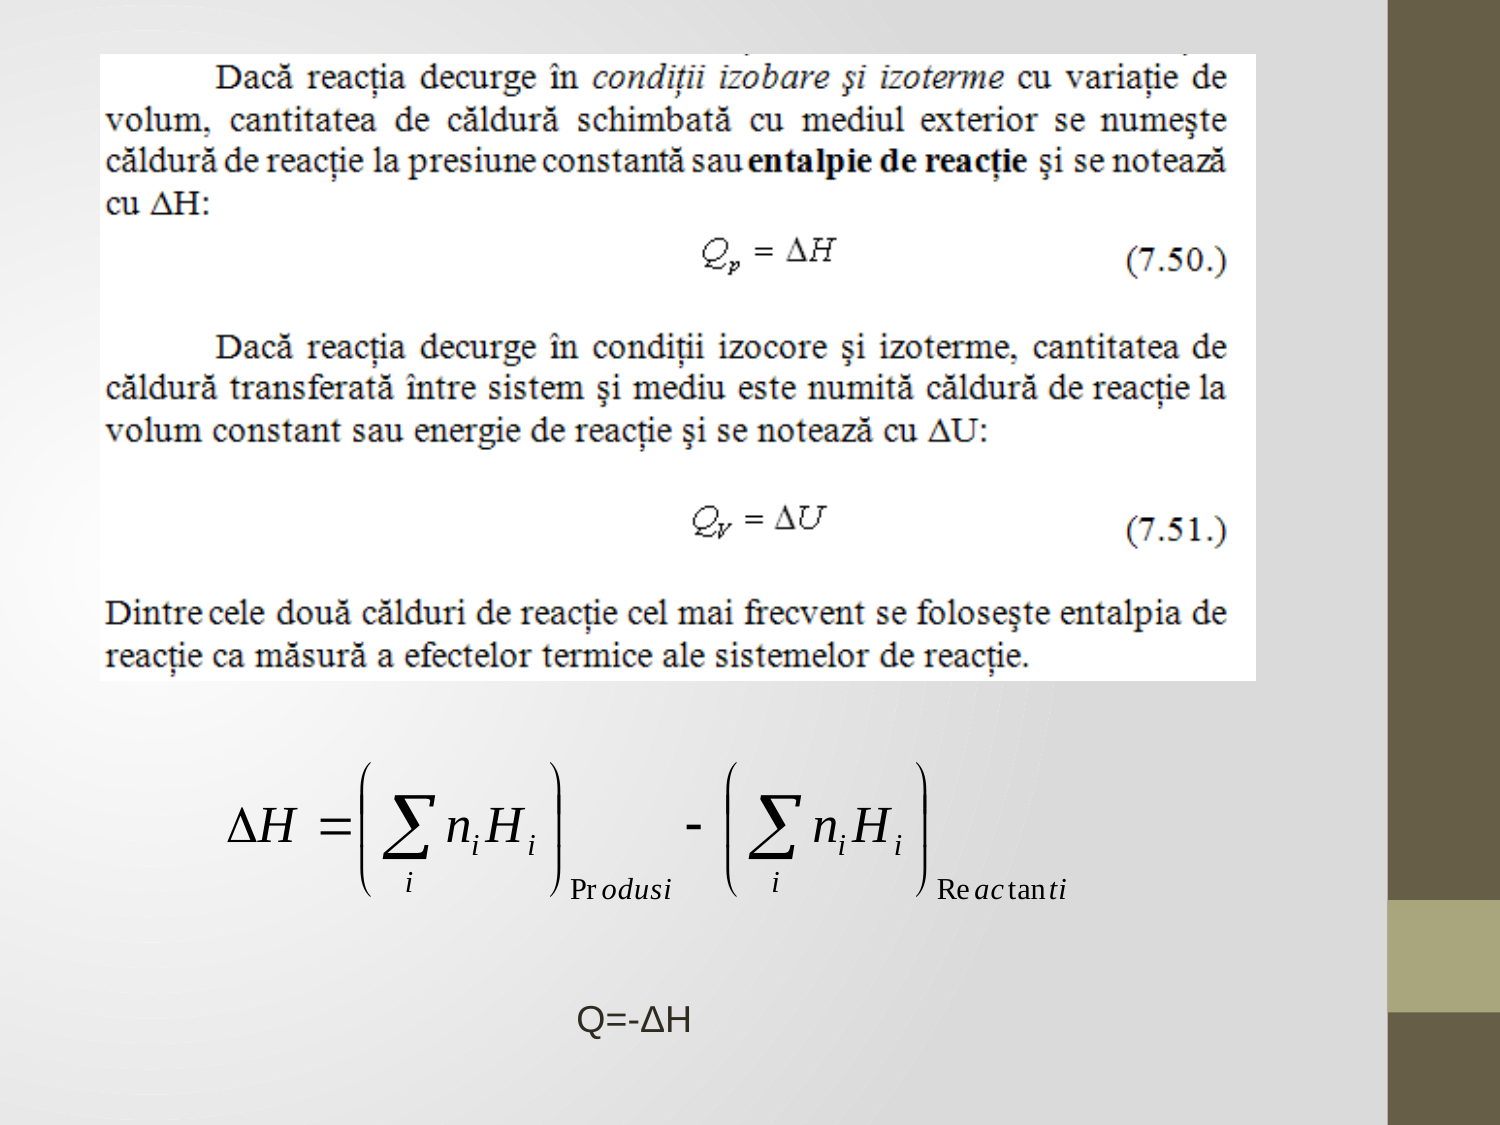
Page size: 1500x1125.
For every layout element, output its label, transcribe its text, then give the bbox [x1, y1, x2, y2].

text_box Q=-ΔH [561, 987, 708, 1048]
picture [99, 54, 1256, 682]
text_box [217, 750, 1078, 913]
